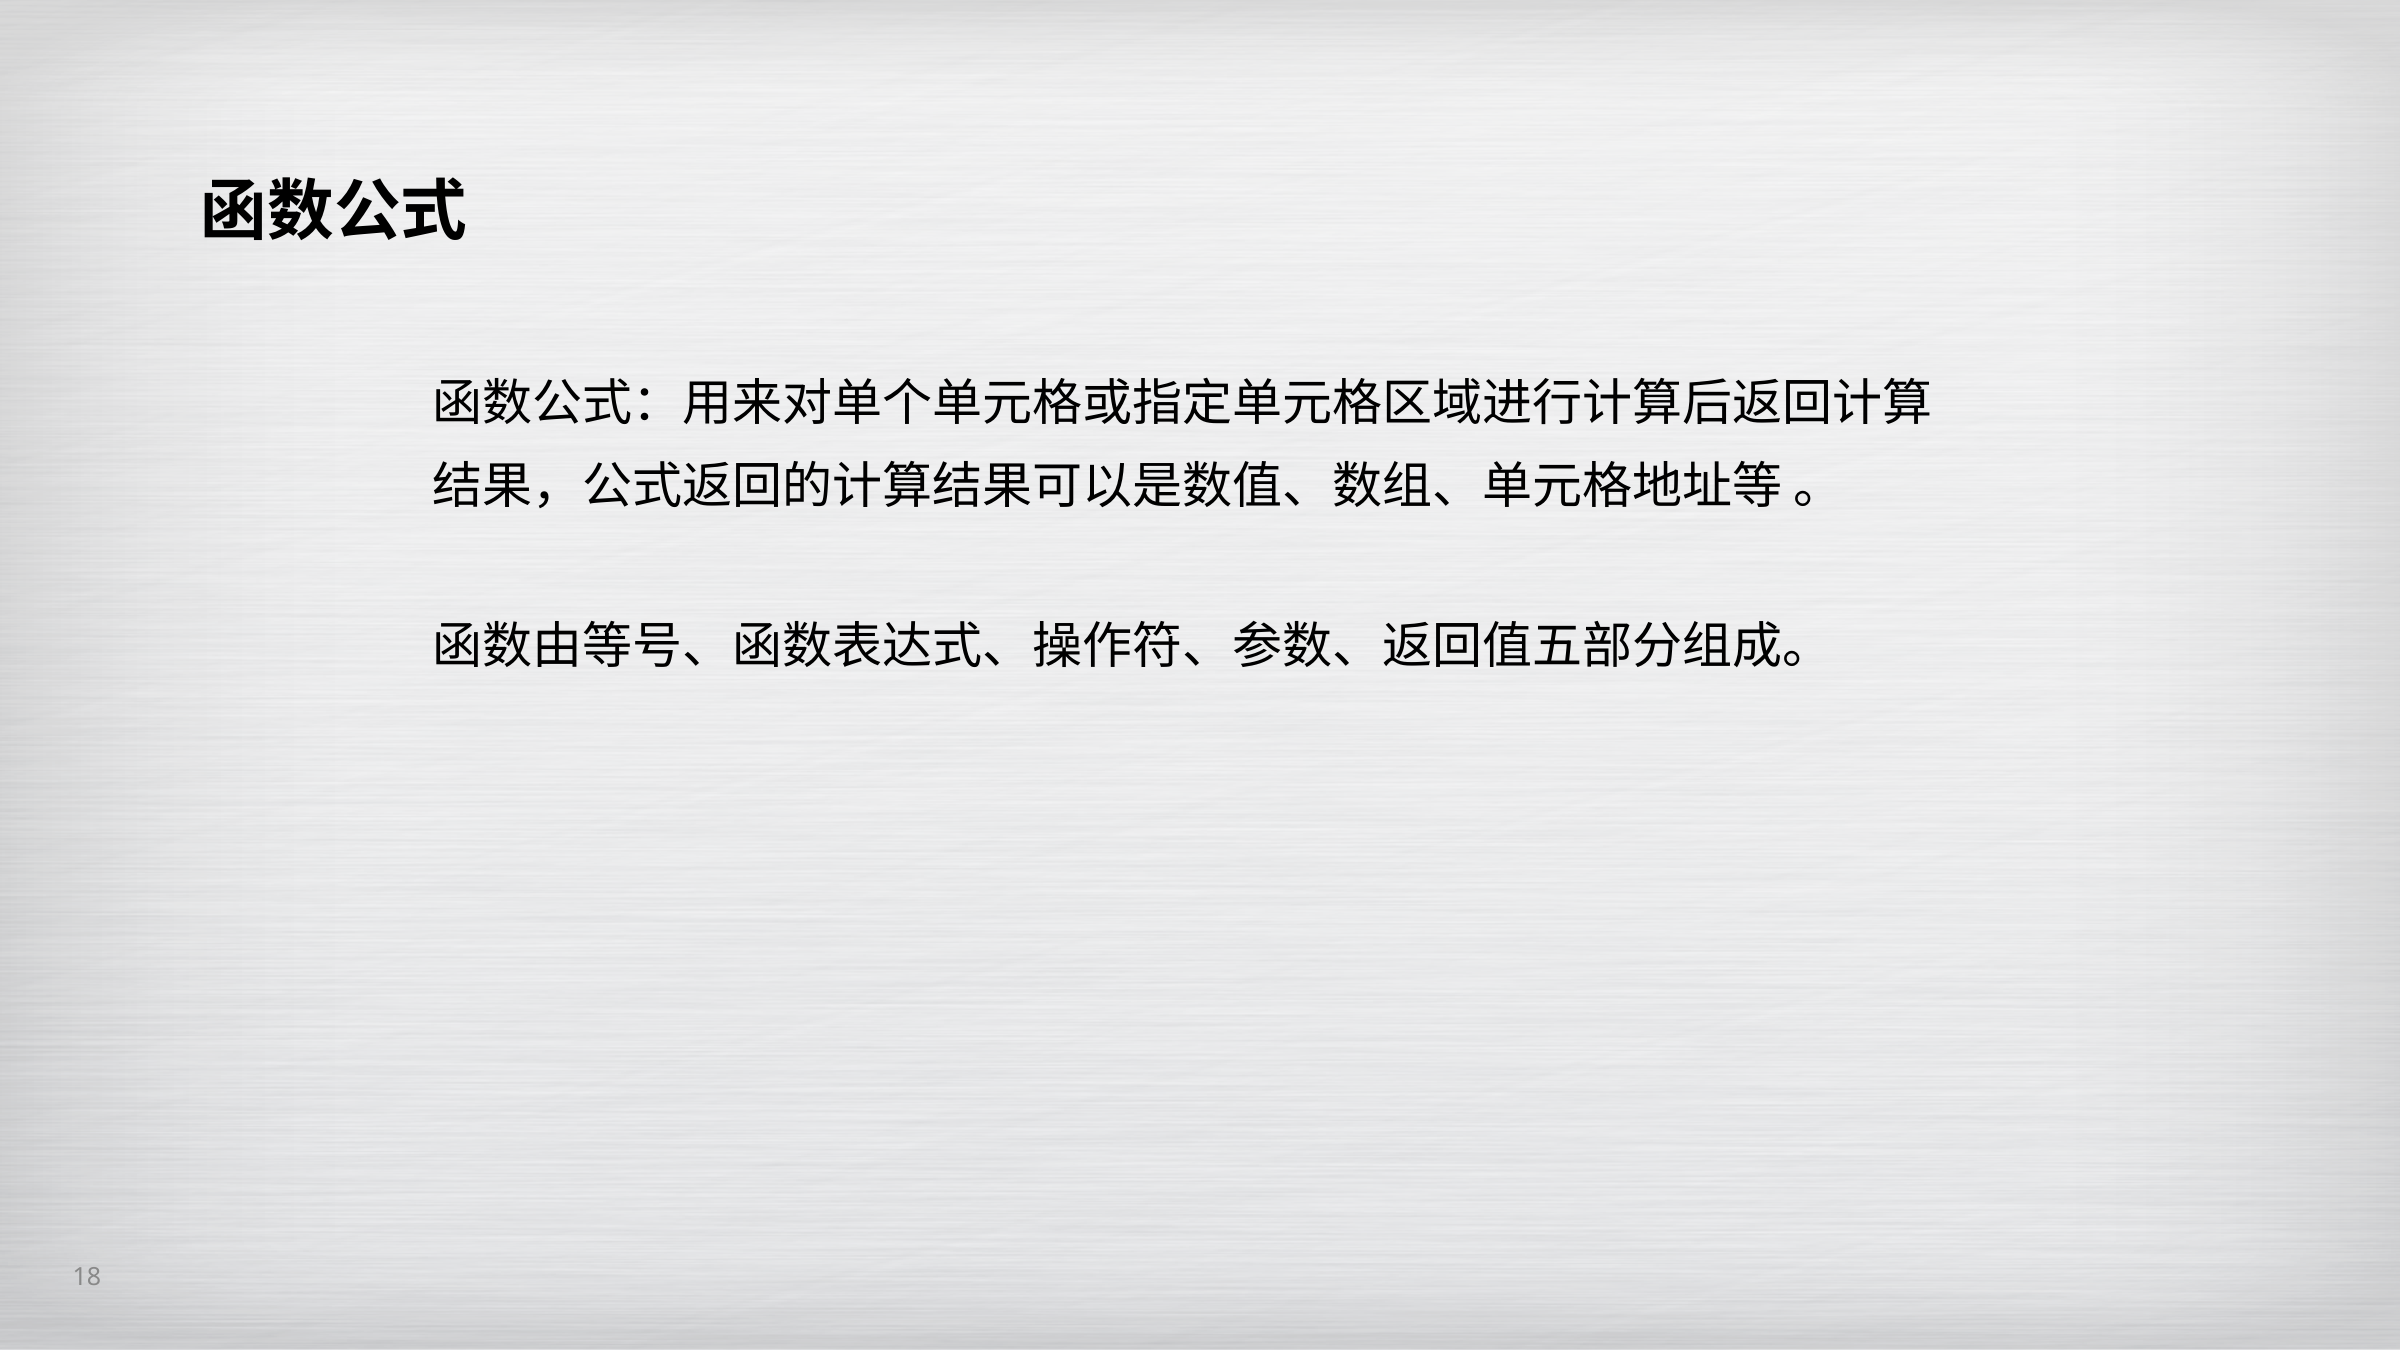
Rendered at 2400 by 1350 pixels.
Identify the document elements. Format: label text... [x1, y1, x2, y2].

text_box 函数公式：用来对单个单元格或指定单元格区域进行计算后返回计算结果，公式返回的计算结果可以是数值、数组、单元格地址等 。 [417, 338, 1971, 522]
picture [0, 0, 2400, 1350]
text_box 函数公式 [186, 160, 561, 256]
text_box 函数由等号、函数表达式、操作符、参数、返回值五部分组成。 [417, 582, 1971, 682]
